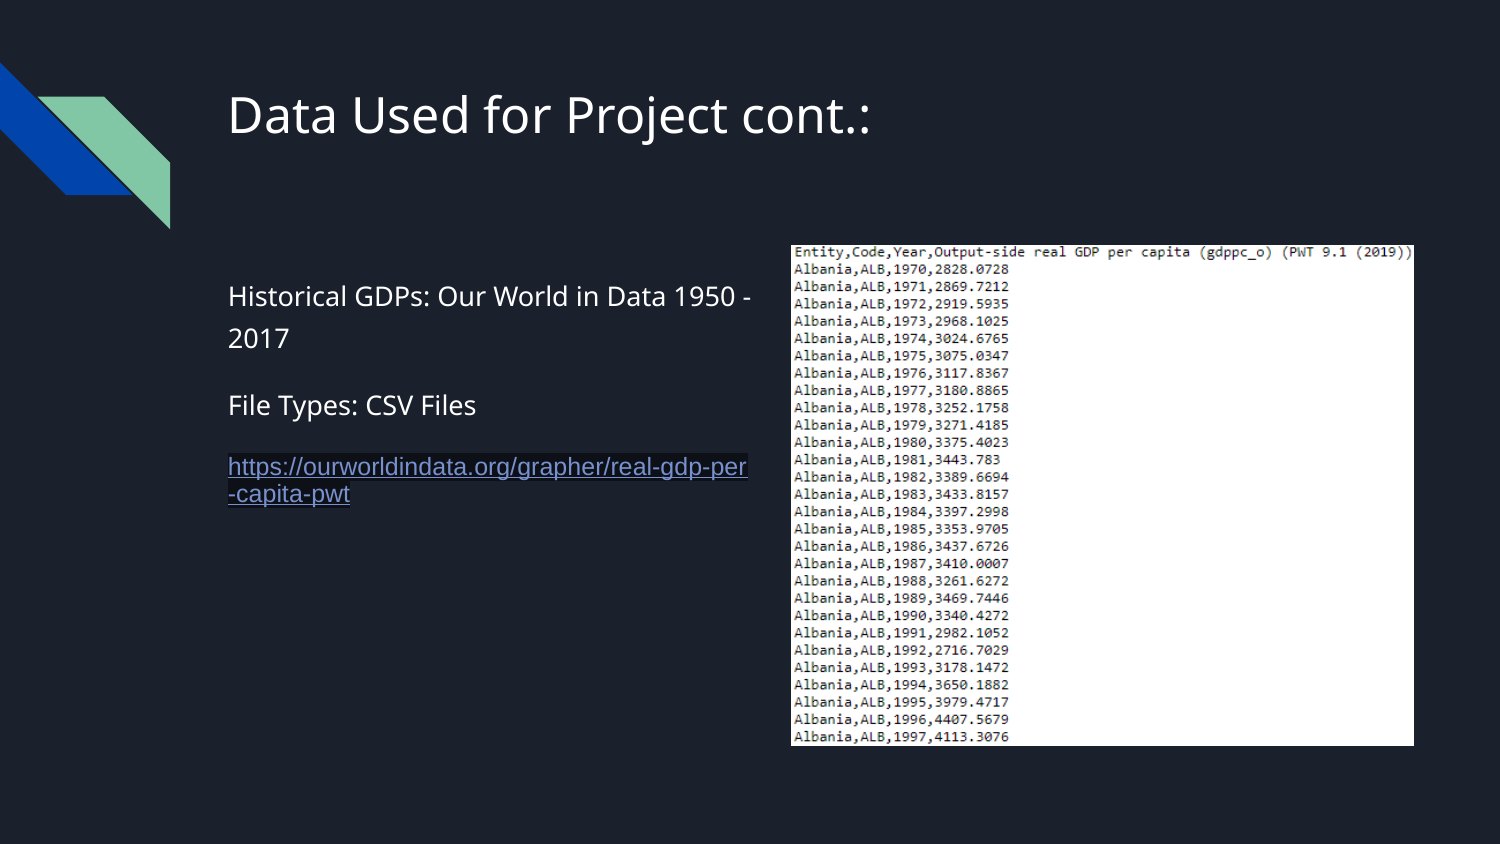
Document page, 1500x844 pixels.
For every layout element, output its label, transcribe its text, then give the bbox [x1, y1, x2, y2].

picture [791, 245, 1414, 747]
list Historical GDPs: Our World in Data 1950 - 2017 File Types: CSV Files https://ourworldindata.org/grapher/real-gdp-per-capita-pwt [212, 257, 772, 735]
title Data Used for Project cont.: [212, 64, 1368, 215]
